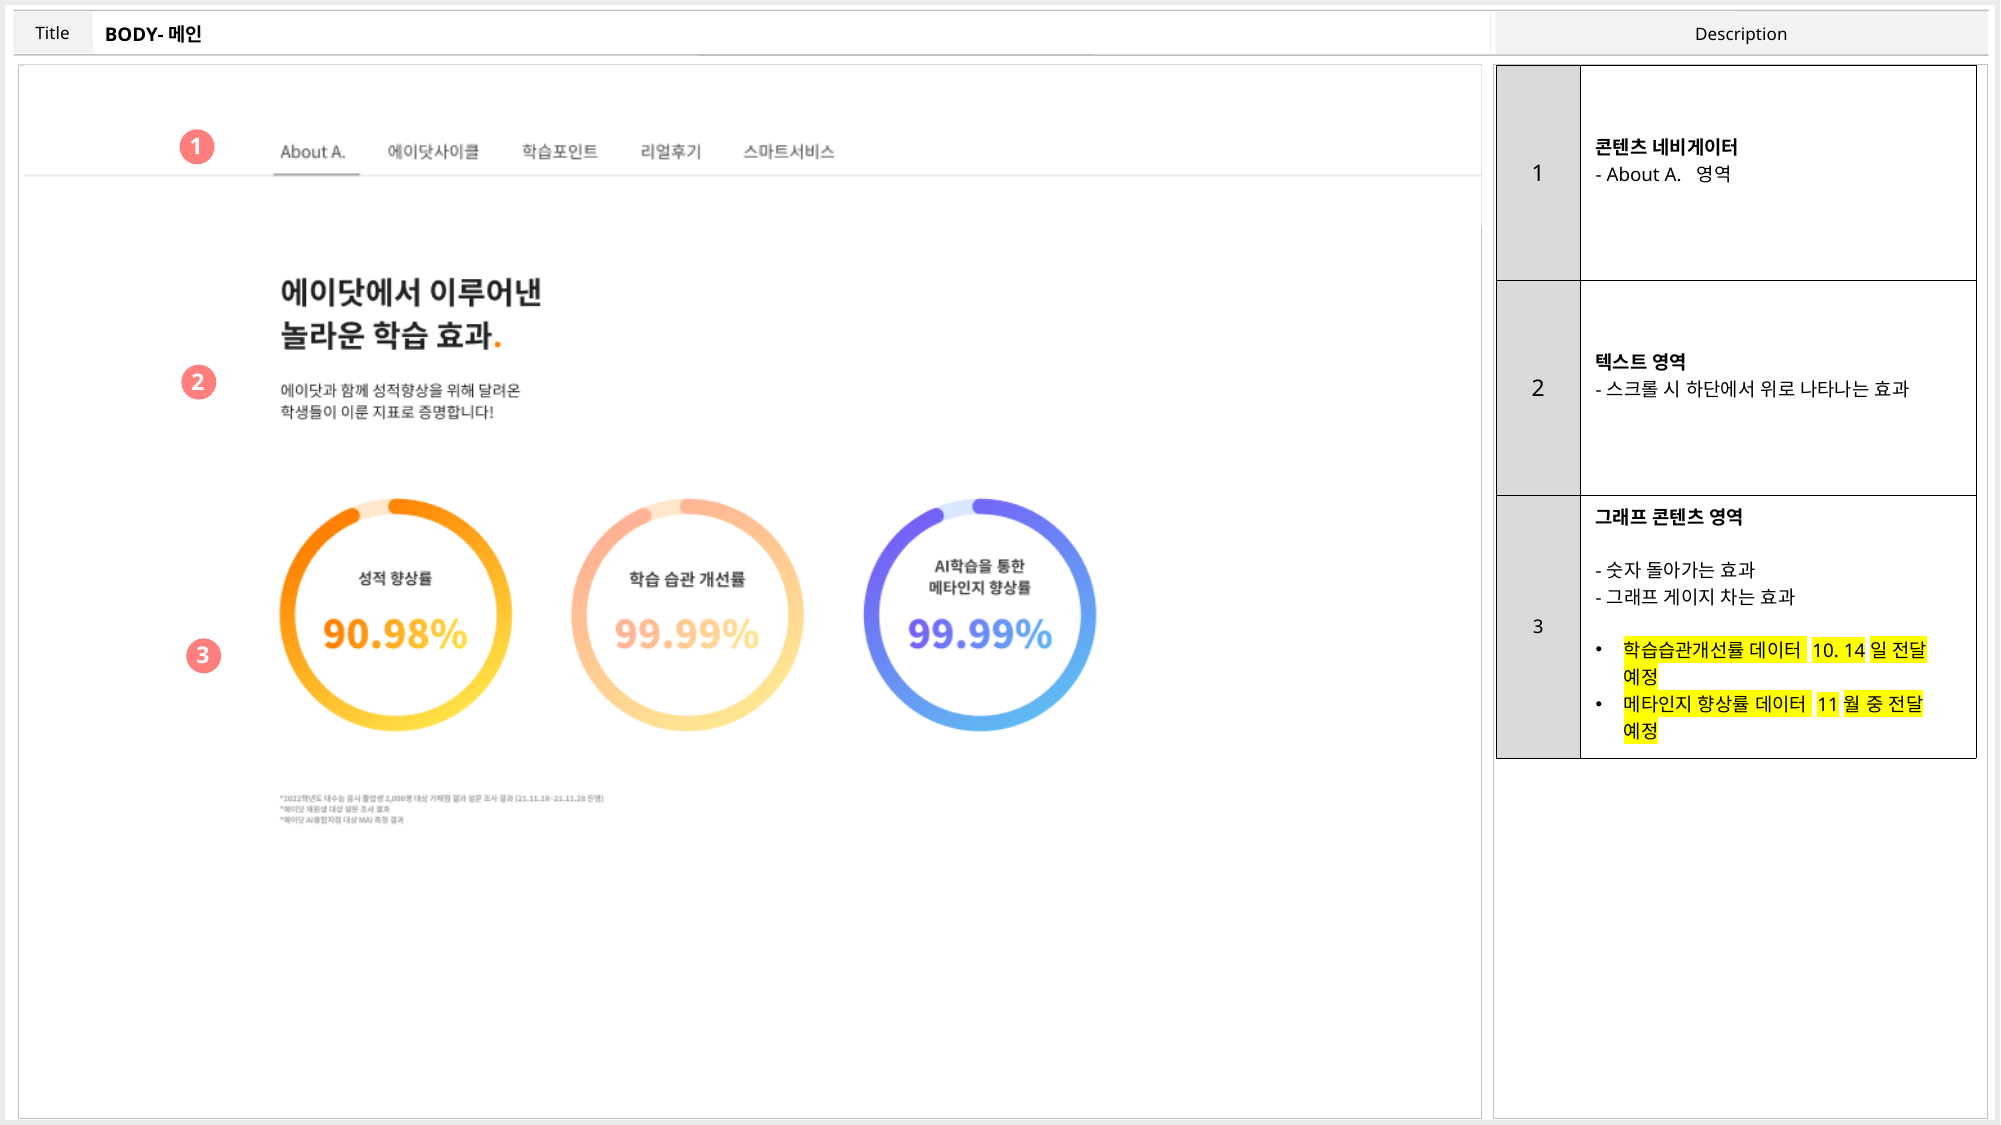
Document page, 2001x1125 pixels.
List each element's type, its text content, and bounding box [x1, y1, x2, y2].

table_header 1 [1497, 66, 1580, 280]
picture [23, 64, 1482, 962]
table_cell 그래프 콘텐츠 영역 -숫자 돌아가는 효과 -그래프 게이지 차는 효과 학습습관개선률 데이터 10. 14일 전달 예정 메타인지 향상률 데이터 11월 중 전달 예정 [1581, 496, 1976, 758]
table_header 콘텐츠 네비게이터 - About A. 영역 [1581, 66, 1976, 280]
text_box BODY-메인 [90, 15, 218, 53]
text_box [176, 359, 220, 403]
table_cell 텍스트 영역 -스크롤 시 하단에서 위로 나타나는 효과 [1581, 281, 1976, 495]
table_cell 2 [1497, 281, 1580, 495]
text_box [181, 633, 225, 677]
table_cell 3 [1497, 496, 1580, 758]
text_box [174, 124, 219, 168]
